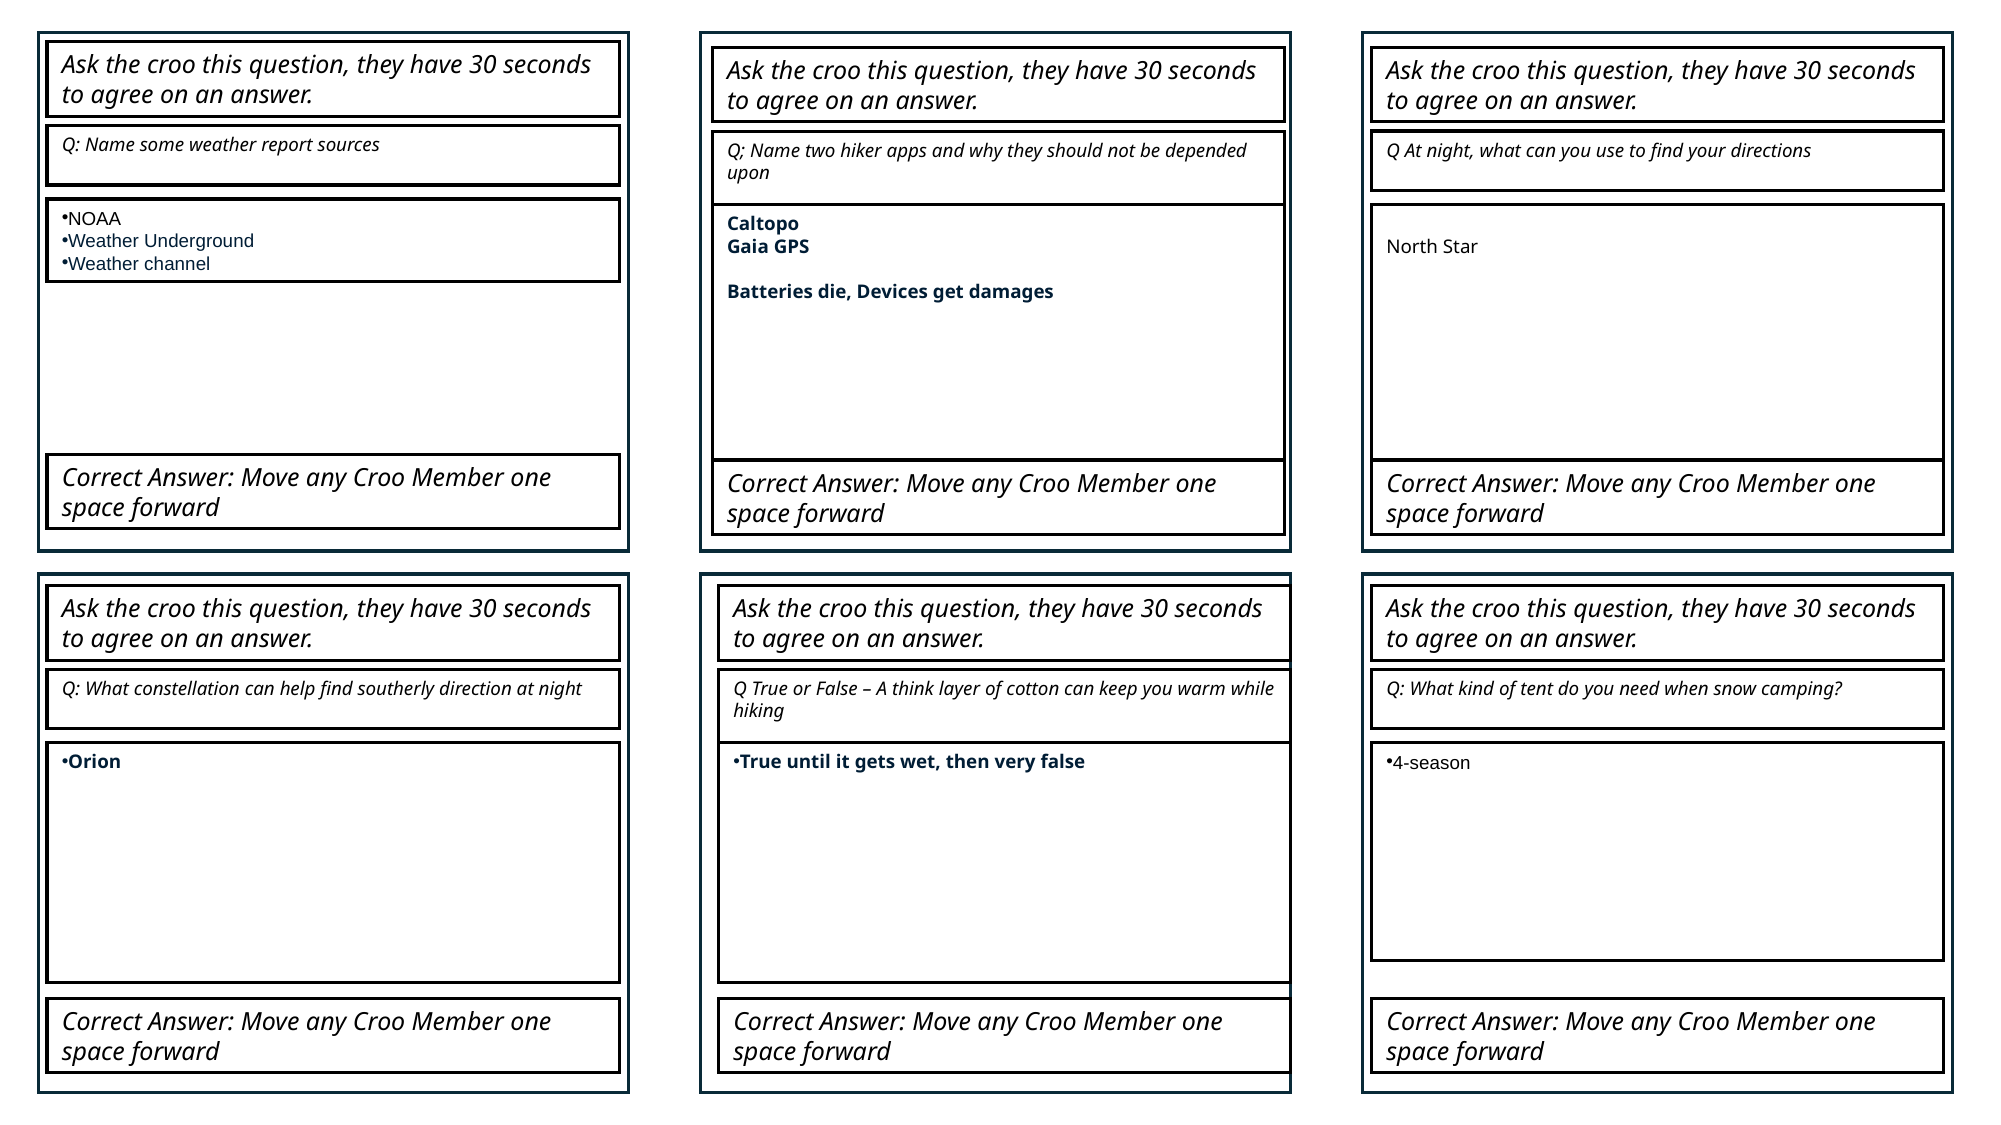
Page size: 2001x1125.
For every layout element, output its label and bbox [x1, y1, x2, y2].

text_box [37, 31, 630, 553]
text_box [711, 46, 1286, 537]
text_box [1371, 46, 1945, 537]
text_box [699, 31, 1292, 486]
text_box [699, 572, 1292, 1094]
text_box [718, 585, 1292, 1075]
text_box [46, 41, 620, 531]
text_box [1361, 31, 1954, 553]
text_box [1371, 585, 1945, 1075]
text_box [699, 547, 1292, 553]
text_box [37, 572, 630, 1094]
text_box [1361, 572, 1954, 1094]
text_box [500, 486, 1501, 547]
text_box [46, 585, 620, 1075]
